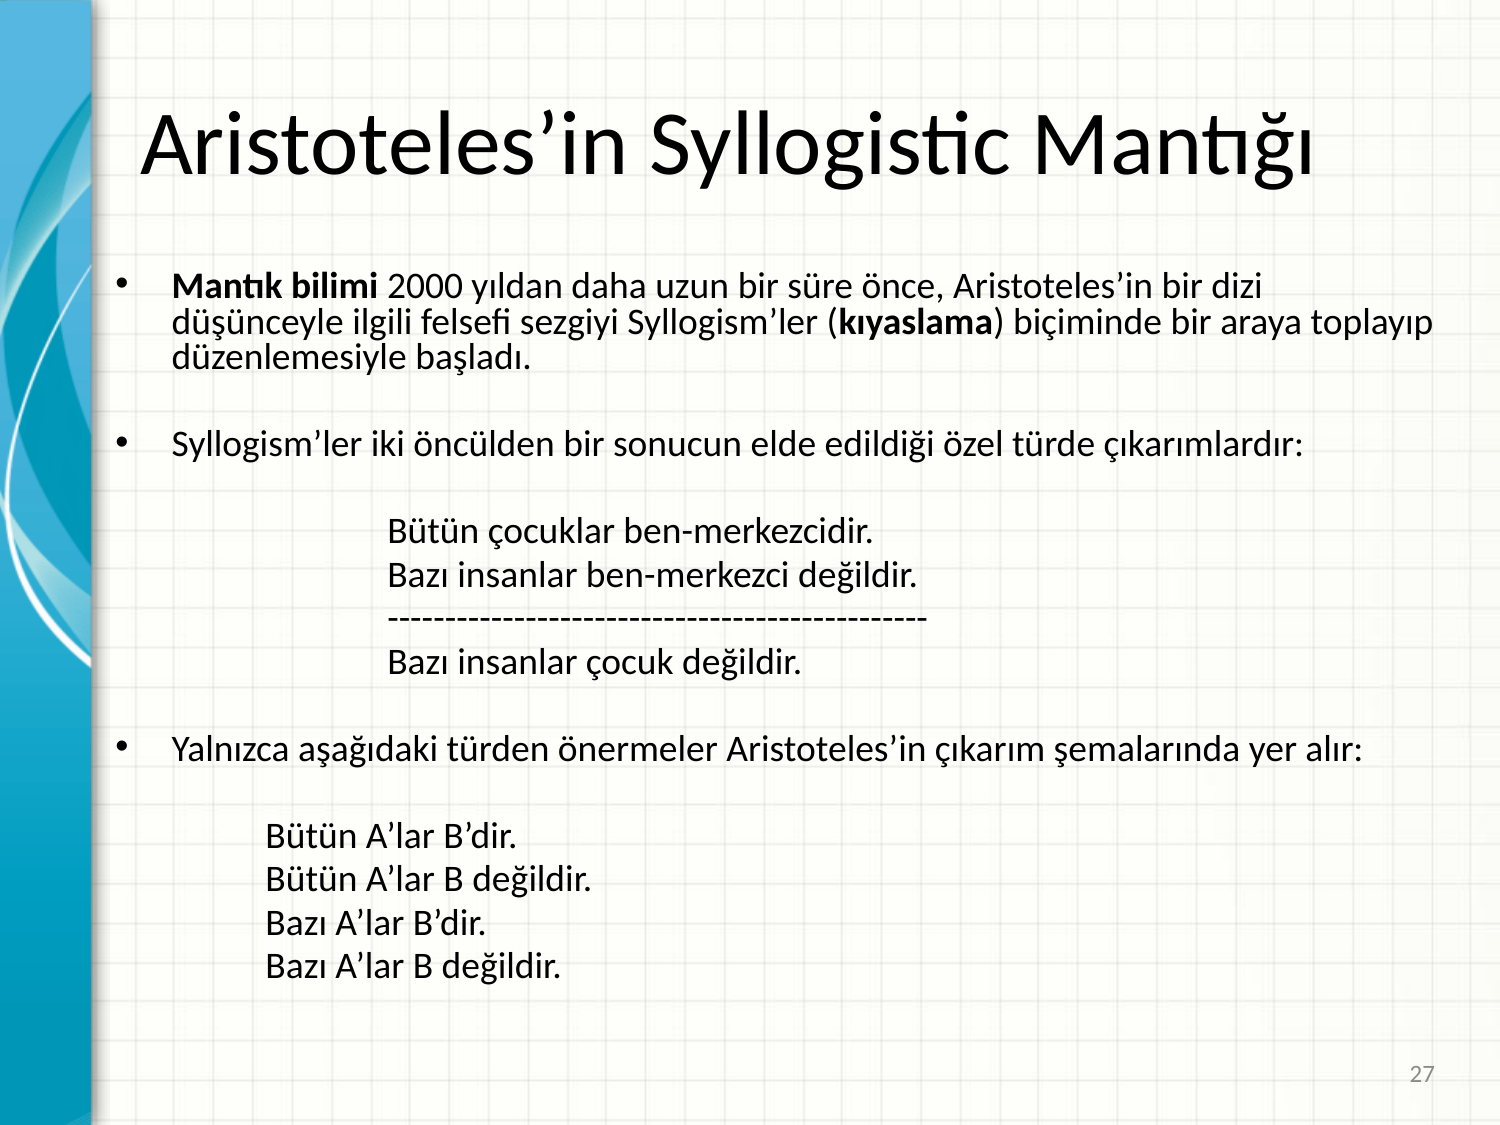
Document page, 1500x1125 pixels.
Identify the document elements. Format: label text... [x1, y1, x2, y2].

picture [0, 0, 1500, 1125]
slide_number 27 [1100, 1042, 1450, 1103]
title Aristoteles’in Syllogistic Mantığı [125, 44, 1450, 232]
list Mantık bilimi 2000 yıldan daha uzun bir süre önce, Aristoteles’in bir dizi düşünceyle ilgili felsefi sezgiyi Syllogism’ler (kıyaslama) biçiminde bir araya toplayıp düzenlemesiyle başladı. Syllogism’ler iki öncülden bir sonucun elde edildiği özel türde çıkarımlardır: Bütün çocuklar ben-merkezcidir. Bazı insanlar ben-merkezci değildir. ----------------------------------------------- Bazı insanlar çocuk değildir. Yalnızca aşağıdaki türden önermeler Aristoteles’in çıkarım şemalarında yer alır: Bütün A’lar B’dir. Bütün A’lar B değildir. Bazı A’lar B’dir. Bazı A’lar B değildir. [100, 261, 1450, 1083]
